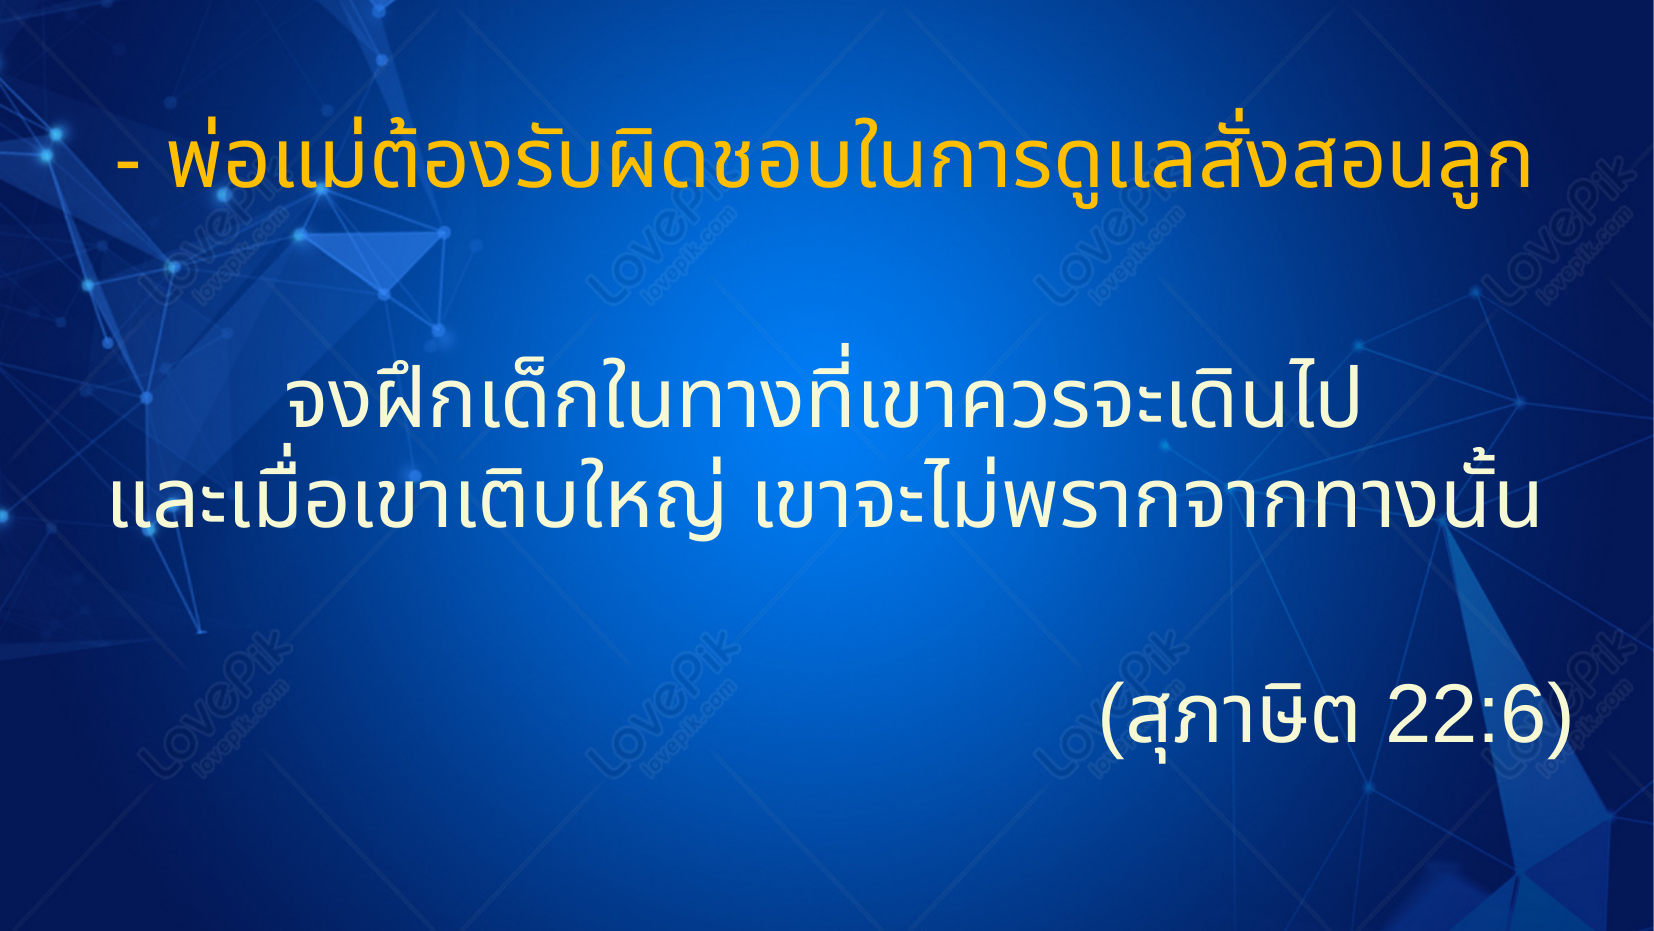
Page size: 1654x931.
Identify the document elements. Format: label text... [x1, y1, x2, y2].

text_box จงฝึกเด็กในทางที่เขาควรจะเดินไป และเมื่อเขาเติบใหญ่ เขาจะไม่พรากจากทางนั้น [74, 335, 1575, 553]
text_box (สุภาษิต 22:6) [74, 635, 1575, 782]
title - พ่อแม่ต้องรับผิดชอบในการดูแลสั่งสอนลูก [75, 81, 1575, 228]
picture [0, 0, 1654, 931]
